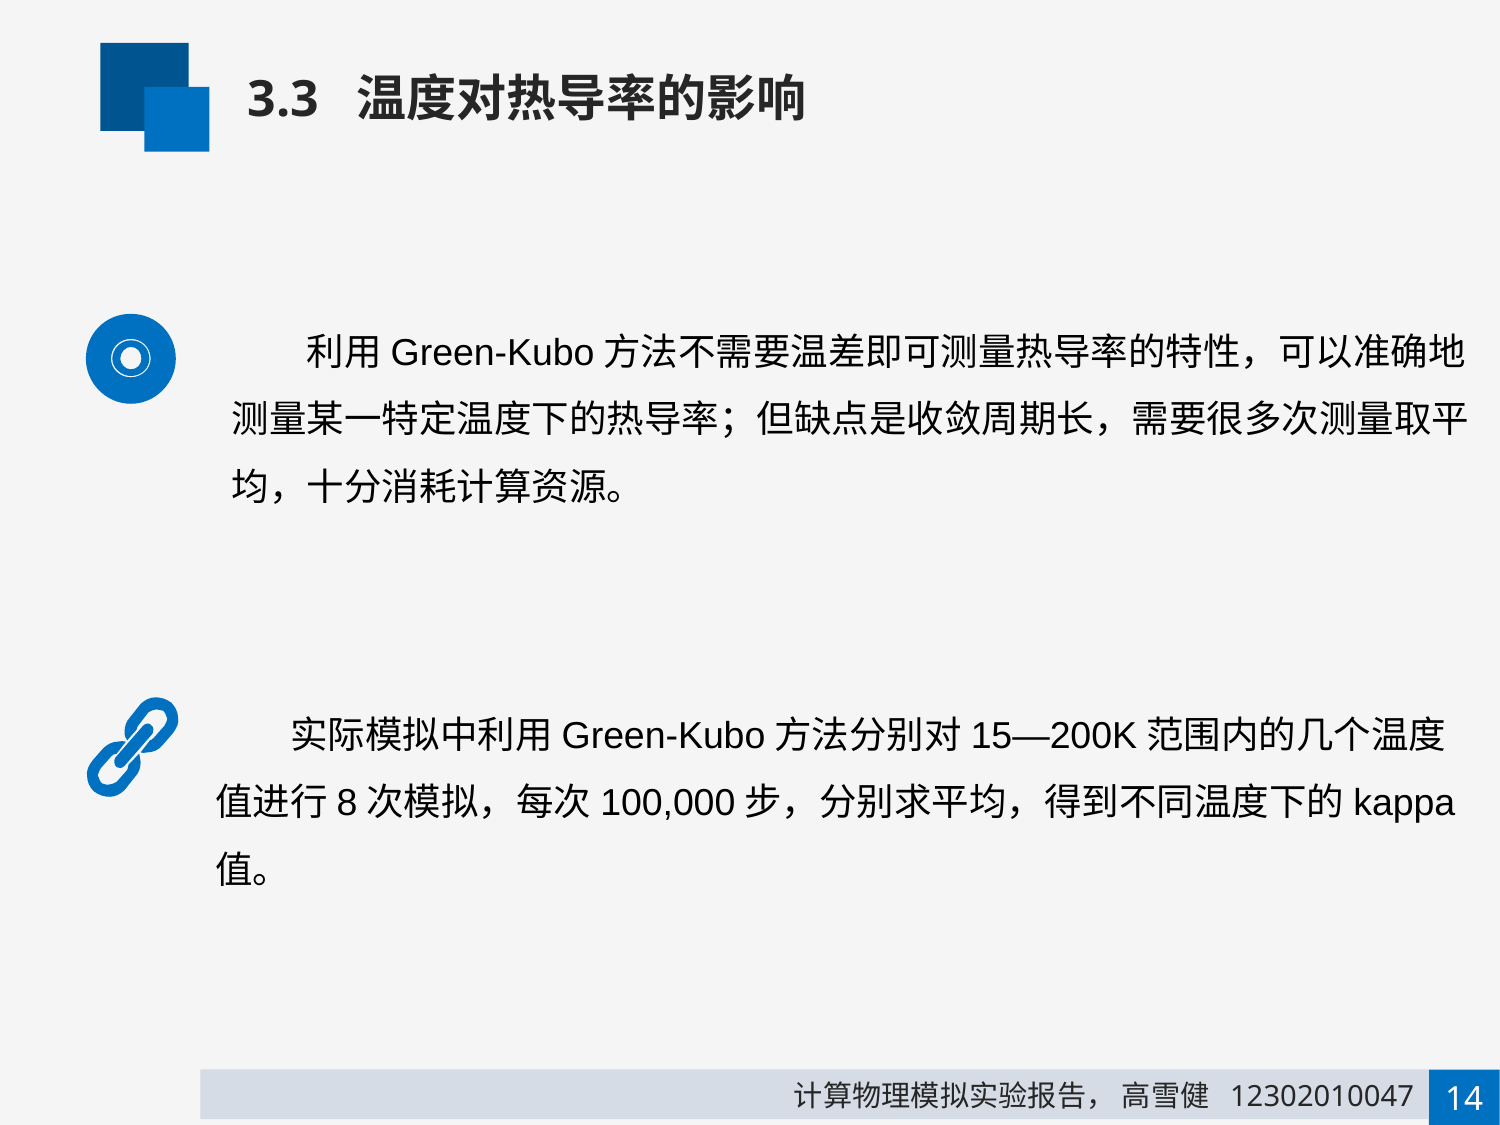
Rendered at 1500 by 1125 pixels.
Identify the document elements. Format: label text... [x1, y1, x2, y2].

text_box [100, 42, 210, 152]
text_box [85, 297, 1500, 509]
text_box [200, 1069, 1500, 1125]
text_box 3.3 温度对热导率的影响 [232, 59, 1400, 134]
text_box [85, 680, 1484, 833]
